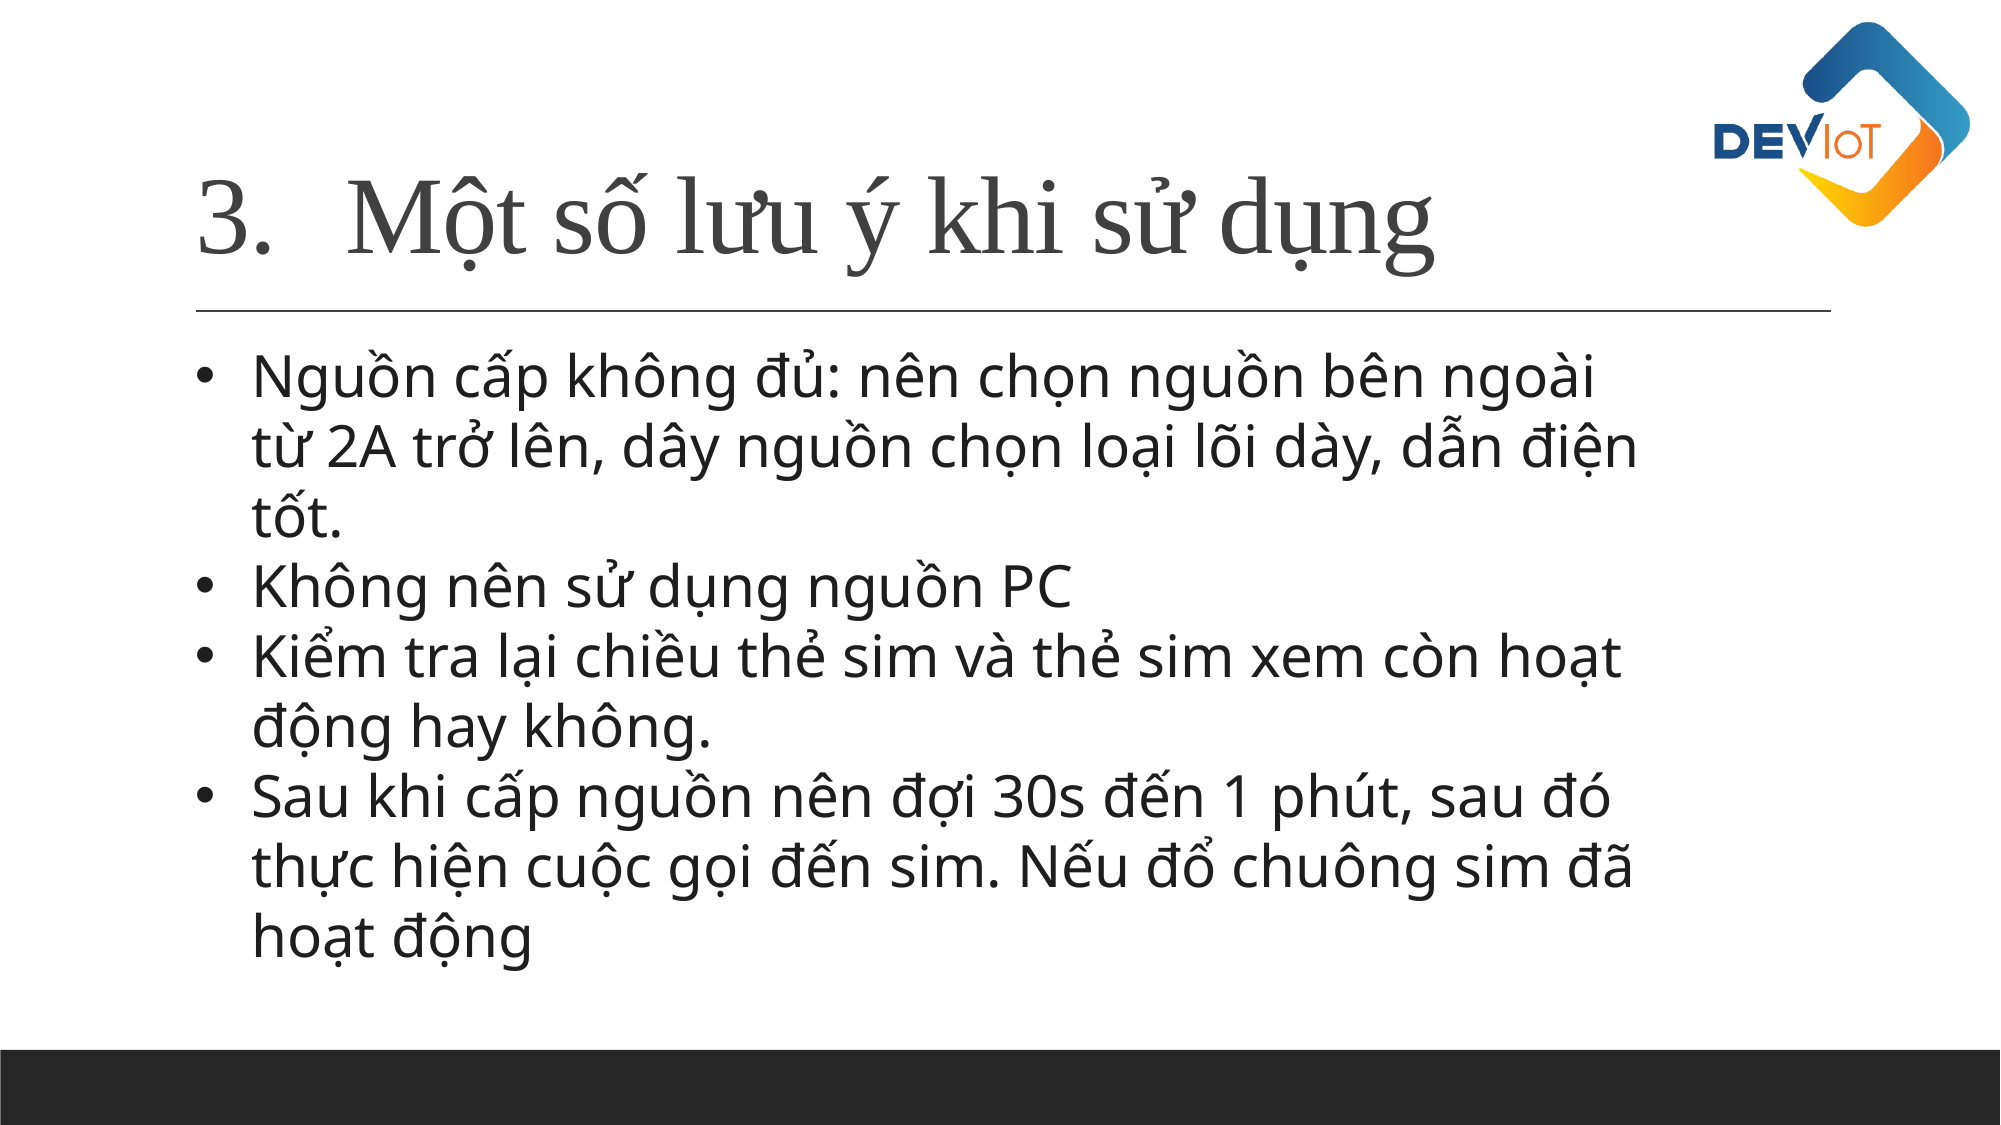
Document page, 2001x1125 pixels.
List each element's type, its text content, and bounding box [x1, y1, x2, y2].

text_box Nguồn cấp không đủ: nên chọn nguồn bên ngoài từ 2A trở lên, dây nguồn chọn loại lõi dày, dẫn điện tốt. Không nên sử dụng nguồn PC Kiểm tra lại chiều thẻ sim và thẻ sim xem còn hoạt động hay không. Sau khi cấp nguồn nên đợi 30s đến 1 phút, sau đó thực hiện cuộc gọi đến sim. Nếu đổ chuông sim đã hoạt động [180, 332, 1660, 977]
picture [1683, 0, 2000, 282]
title 3. Một số lưu ý khi sử dụng [180, 47, 1682, 285]
